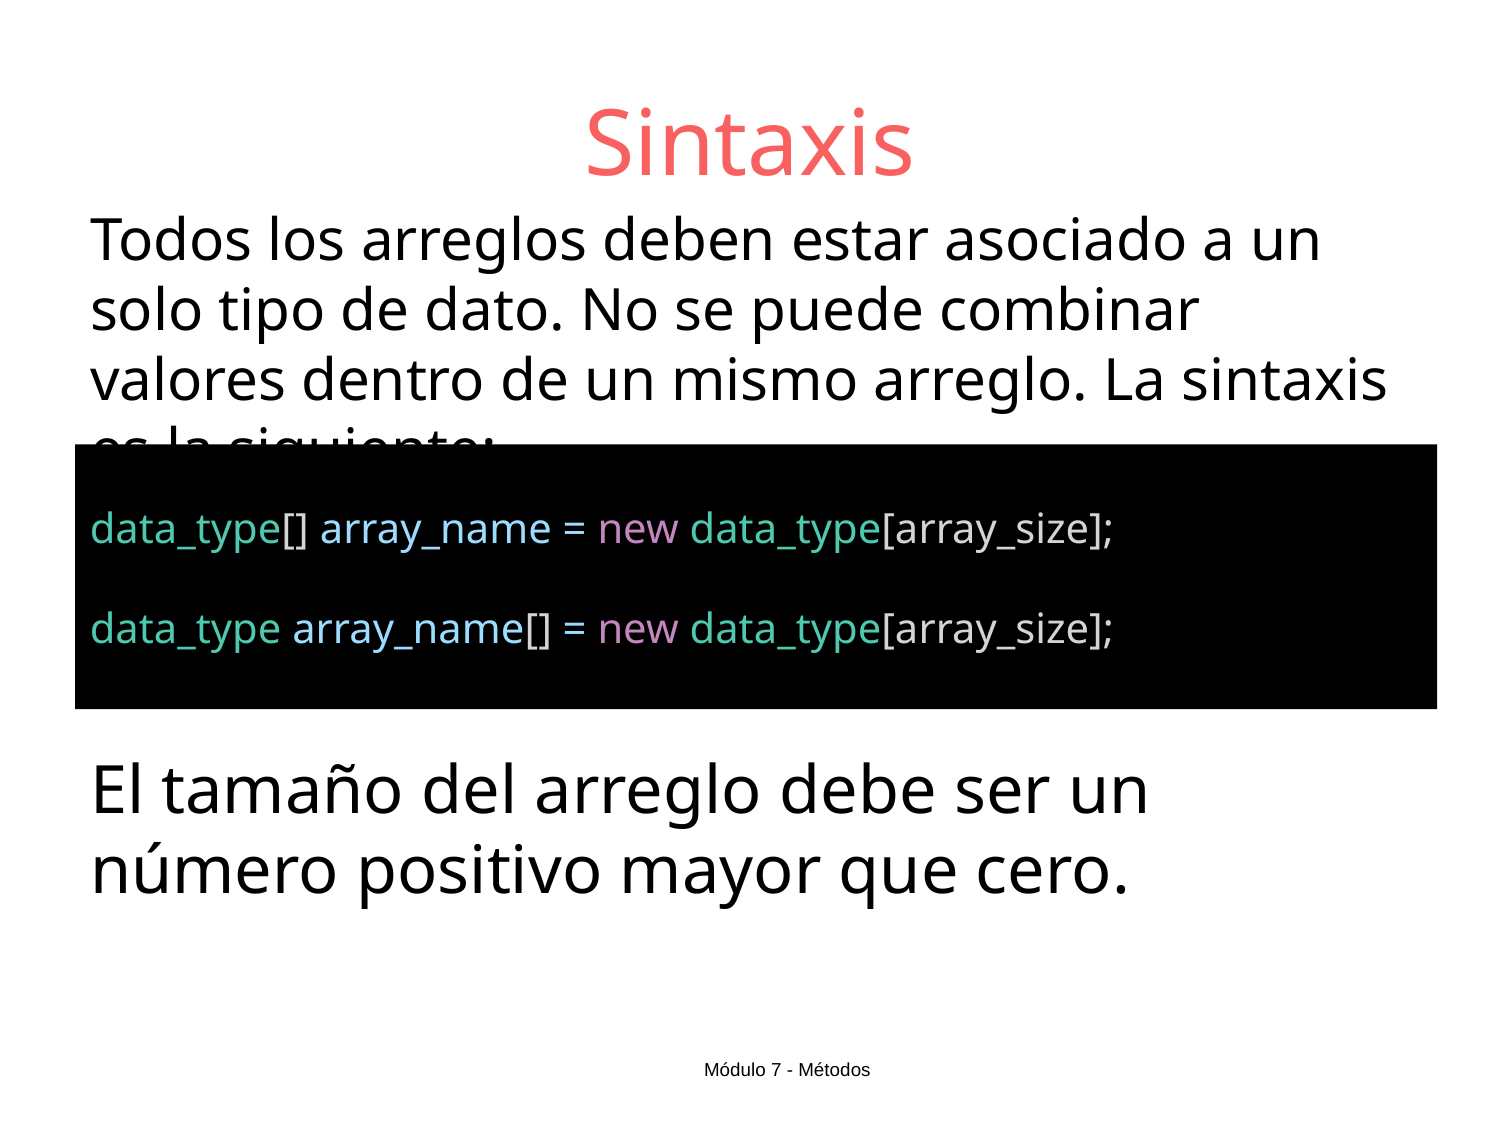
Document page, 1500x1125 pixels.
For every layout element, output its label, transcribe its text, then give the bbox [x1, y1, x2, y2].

title Sintaxis [75, 45, 1425, 194]
text_box data_type[] array_name = new data_type[array_size]; data_type array_name[] = new data_type[array_size]; [75, 444, 1438, 710]
text_box El tamaño del arreglo debe ser un número positivo mayor que cero. [74, 739, 1425, 943]
list Todos los arreglos deben estar asociado a un solo tipo de dato. No se puede combinar valores dentro de un mismo arreglo. La sintaxis es la siguiente: [75, 194, 1425, 444]
